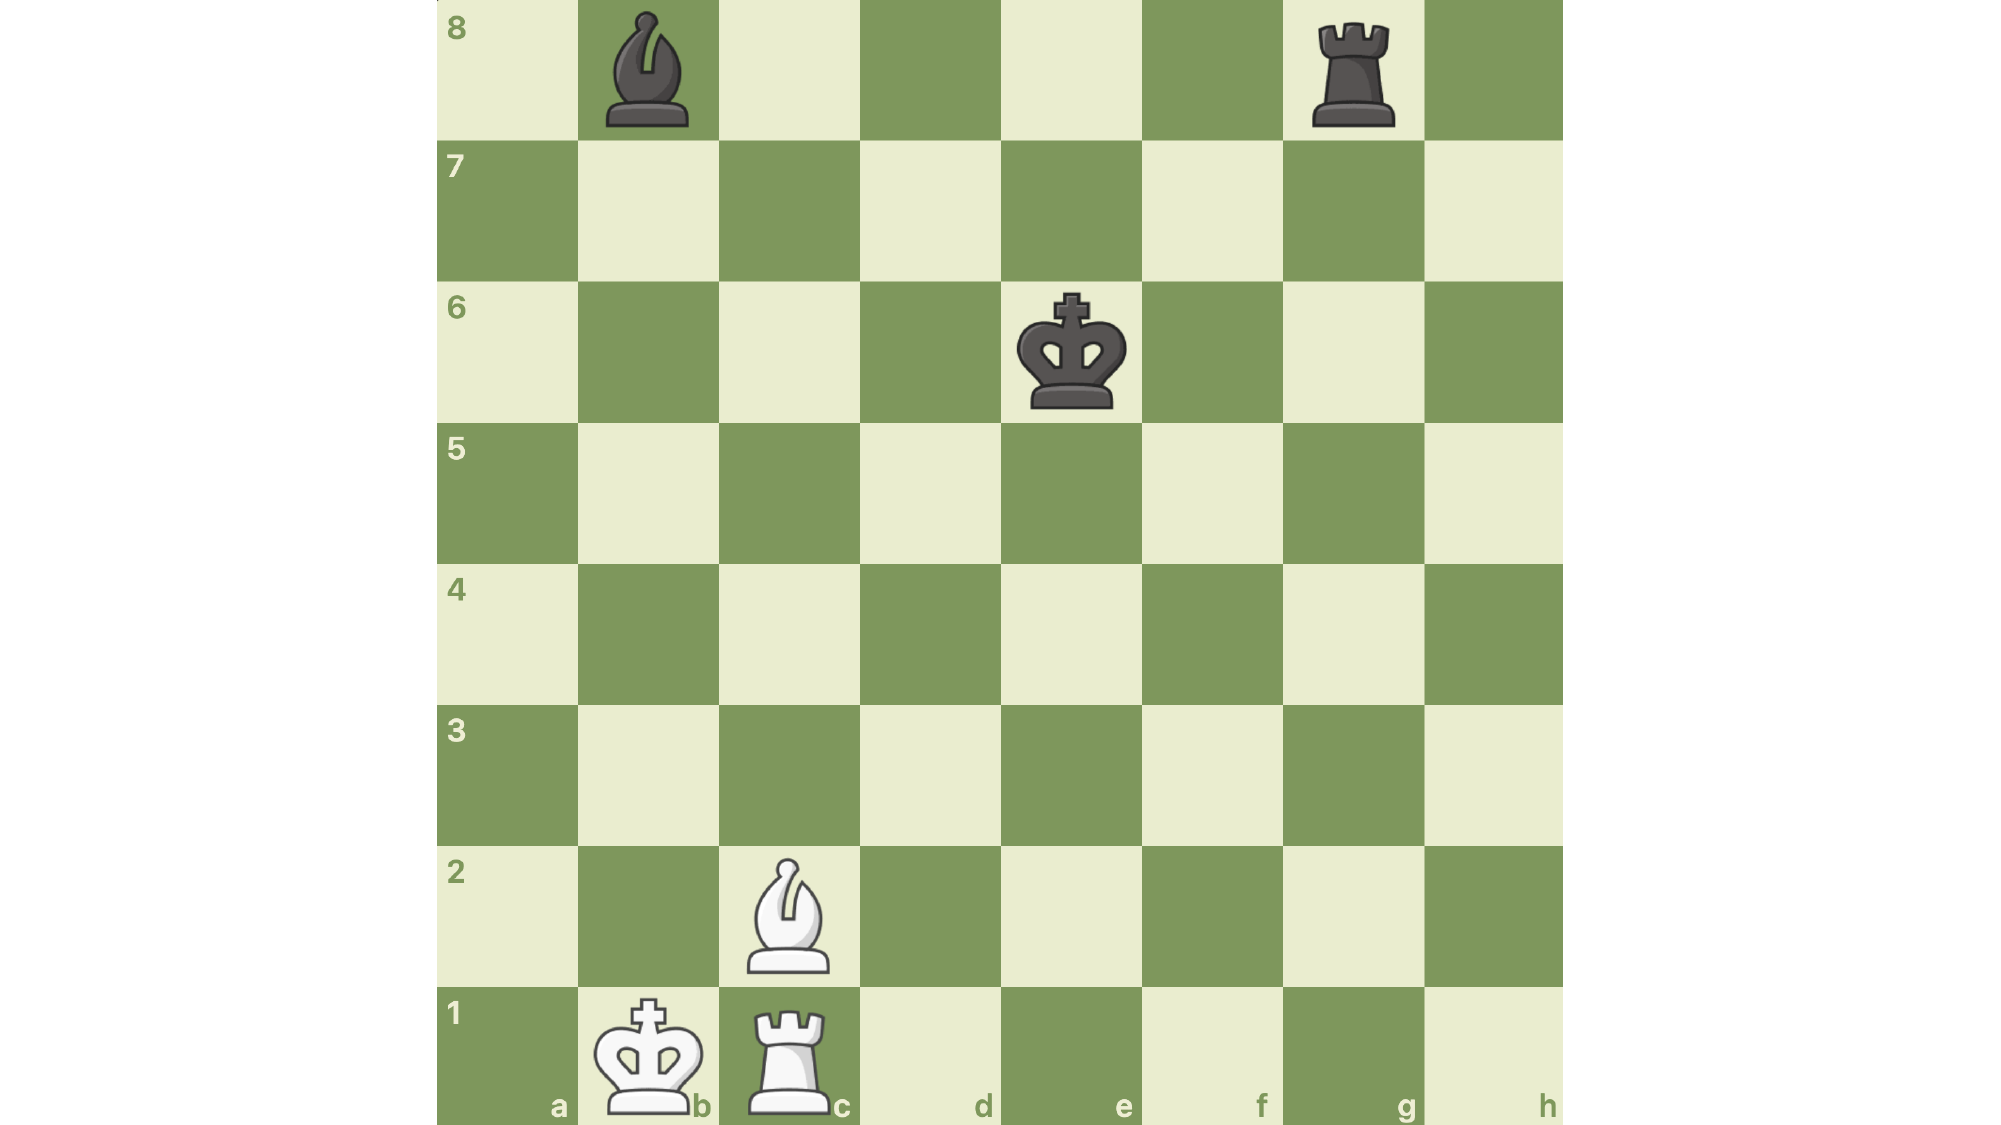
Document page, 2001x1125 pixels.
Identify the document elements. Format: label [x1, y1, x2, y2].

picture [437, 0, 1563, 1125]
